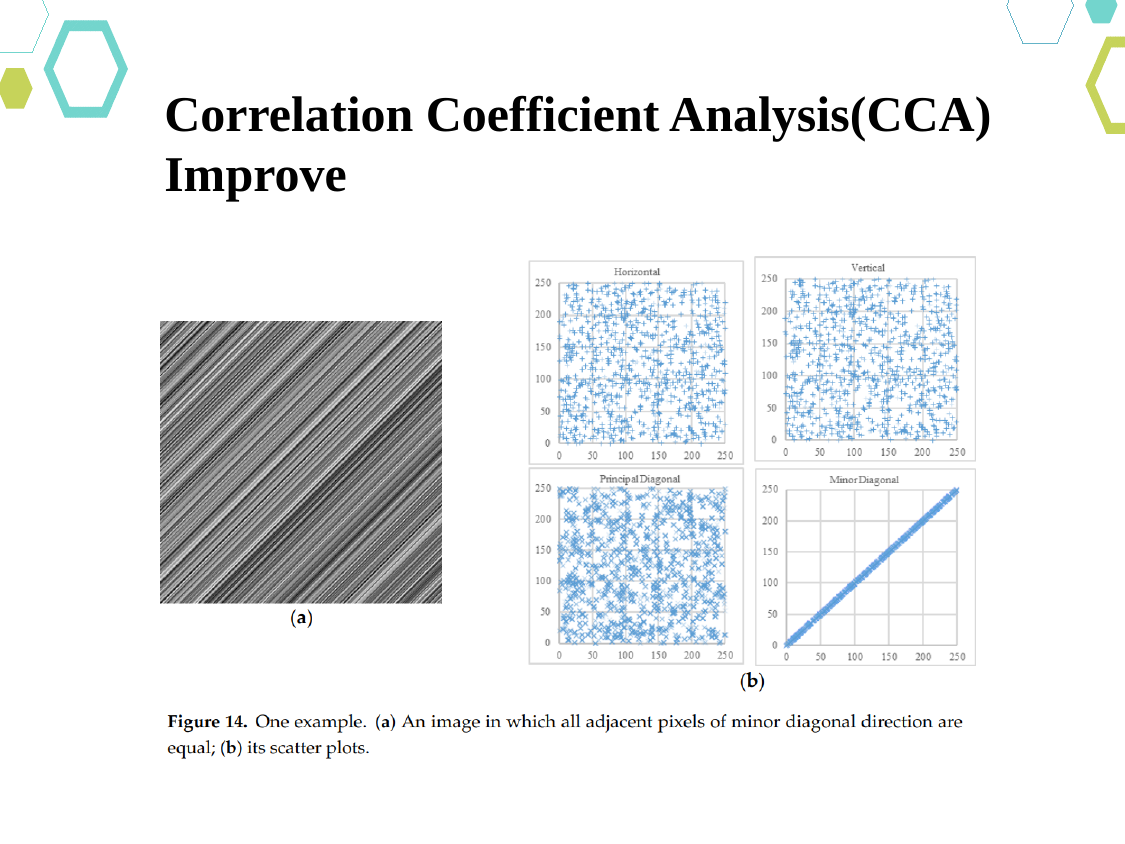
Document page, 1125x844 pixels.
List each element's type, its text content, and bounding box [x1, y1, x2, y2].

text_box Correlation Coefficient Analysis(CCA) Improve [149, 74, 1057, 209]
picture [136, 239, 1001, 766]
